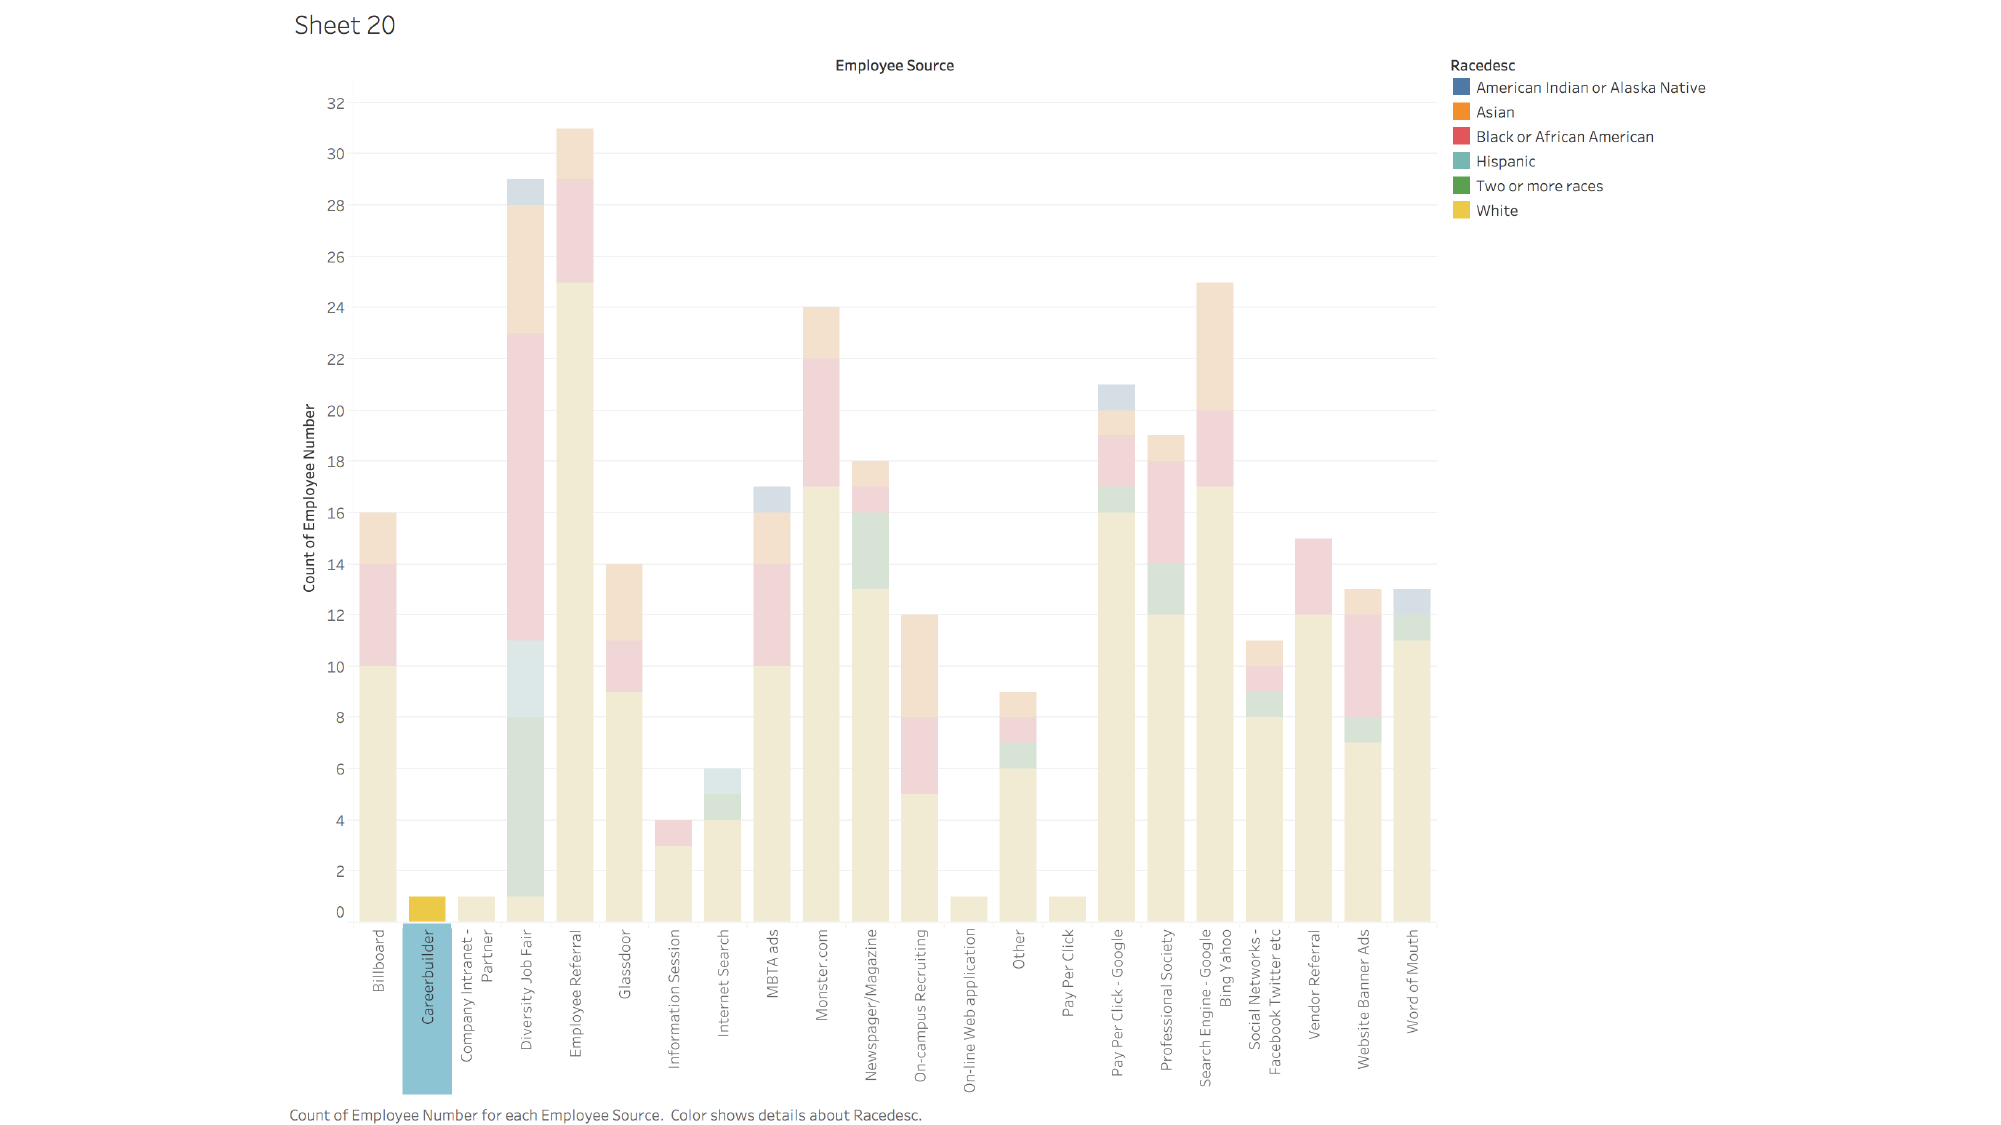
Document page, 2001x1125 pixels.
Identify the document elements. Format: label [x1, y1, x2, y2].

picture [289, 0, 1711, 1125]
